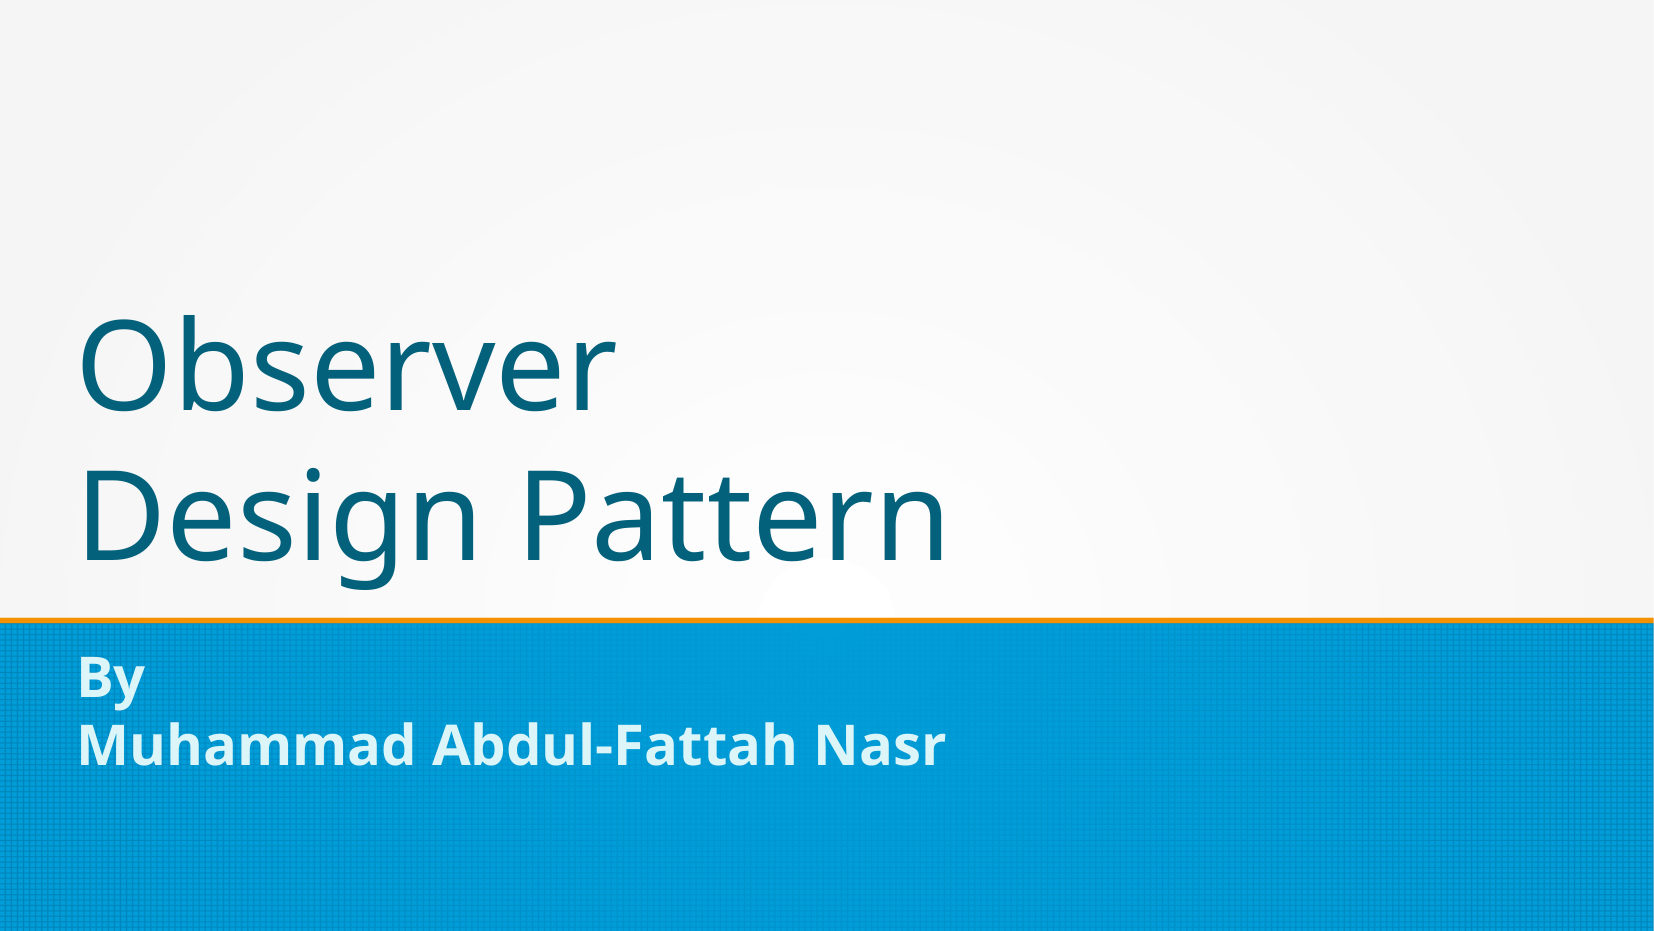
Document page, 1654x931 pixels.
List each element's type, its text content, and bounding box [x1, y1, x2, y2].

text_box Observer Design Pattern [75, 36, 1564, 585]
text_box By Muhammad Abdul-Fattah Nasr [76, 641, 1564, 833]
picture [0, 0, 1654, 623]
